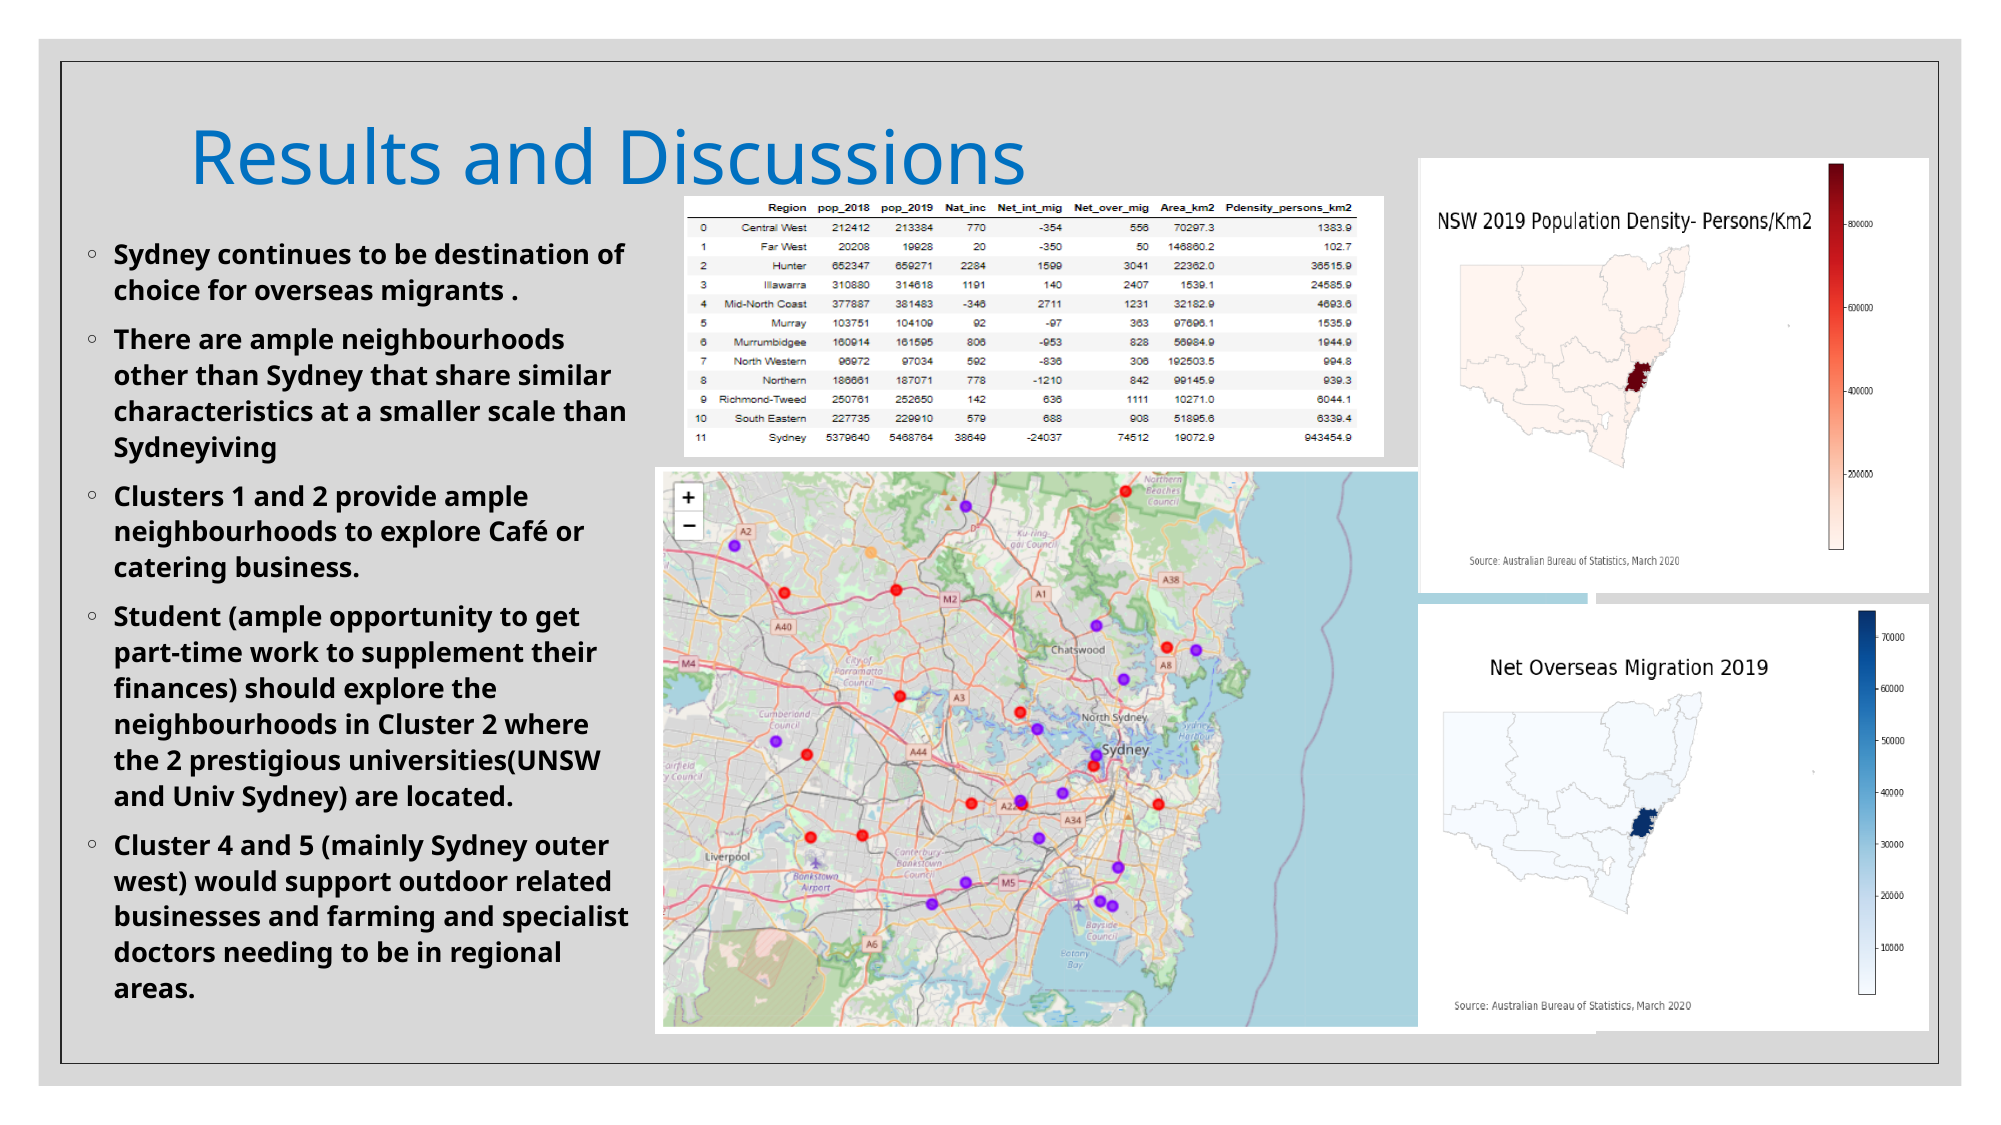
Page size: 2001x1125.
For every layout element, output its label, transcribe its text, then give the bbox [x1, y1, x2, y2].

title Results and Discussions [174, 72, 1825, 248]
picture [655, 158, 1929, 1034]
list Sydney continues to be destination of choice for overseas migrants . There are ample neighbourhoods other than Sydney that share similar characteristics at a smaller scale than Sydneyiving Clusters 1 and 2 provide ample neighbourhoods to explore Café or catering business. Student (ample opportunity to get part-time work to supplement their finances) should explore the neighbourhoods in Cluster 2 where the 2 prestigious universities(UNSW and Univ Sydney) are located. Cluster 4 and 5 (mainly Sydney outer west) would support outdoor related businesses and farming and specialist doctors needing to be in regional areas. [69, 226, 652, 1032]
picture [684, 196, 1384, 457]
